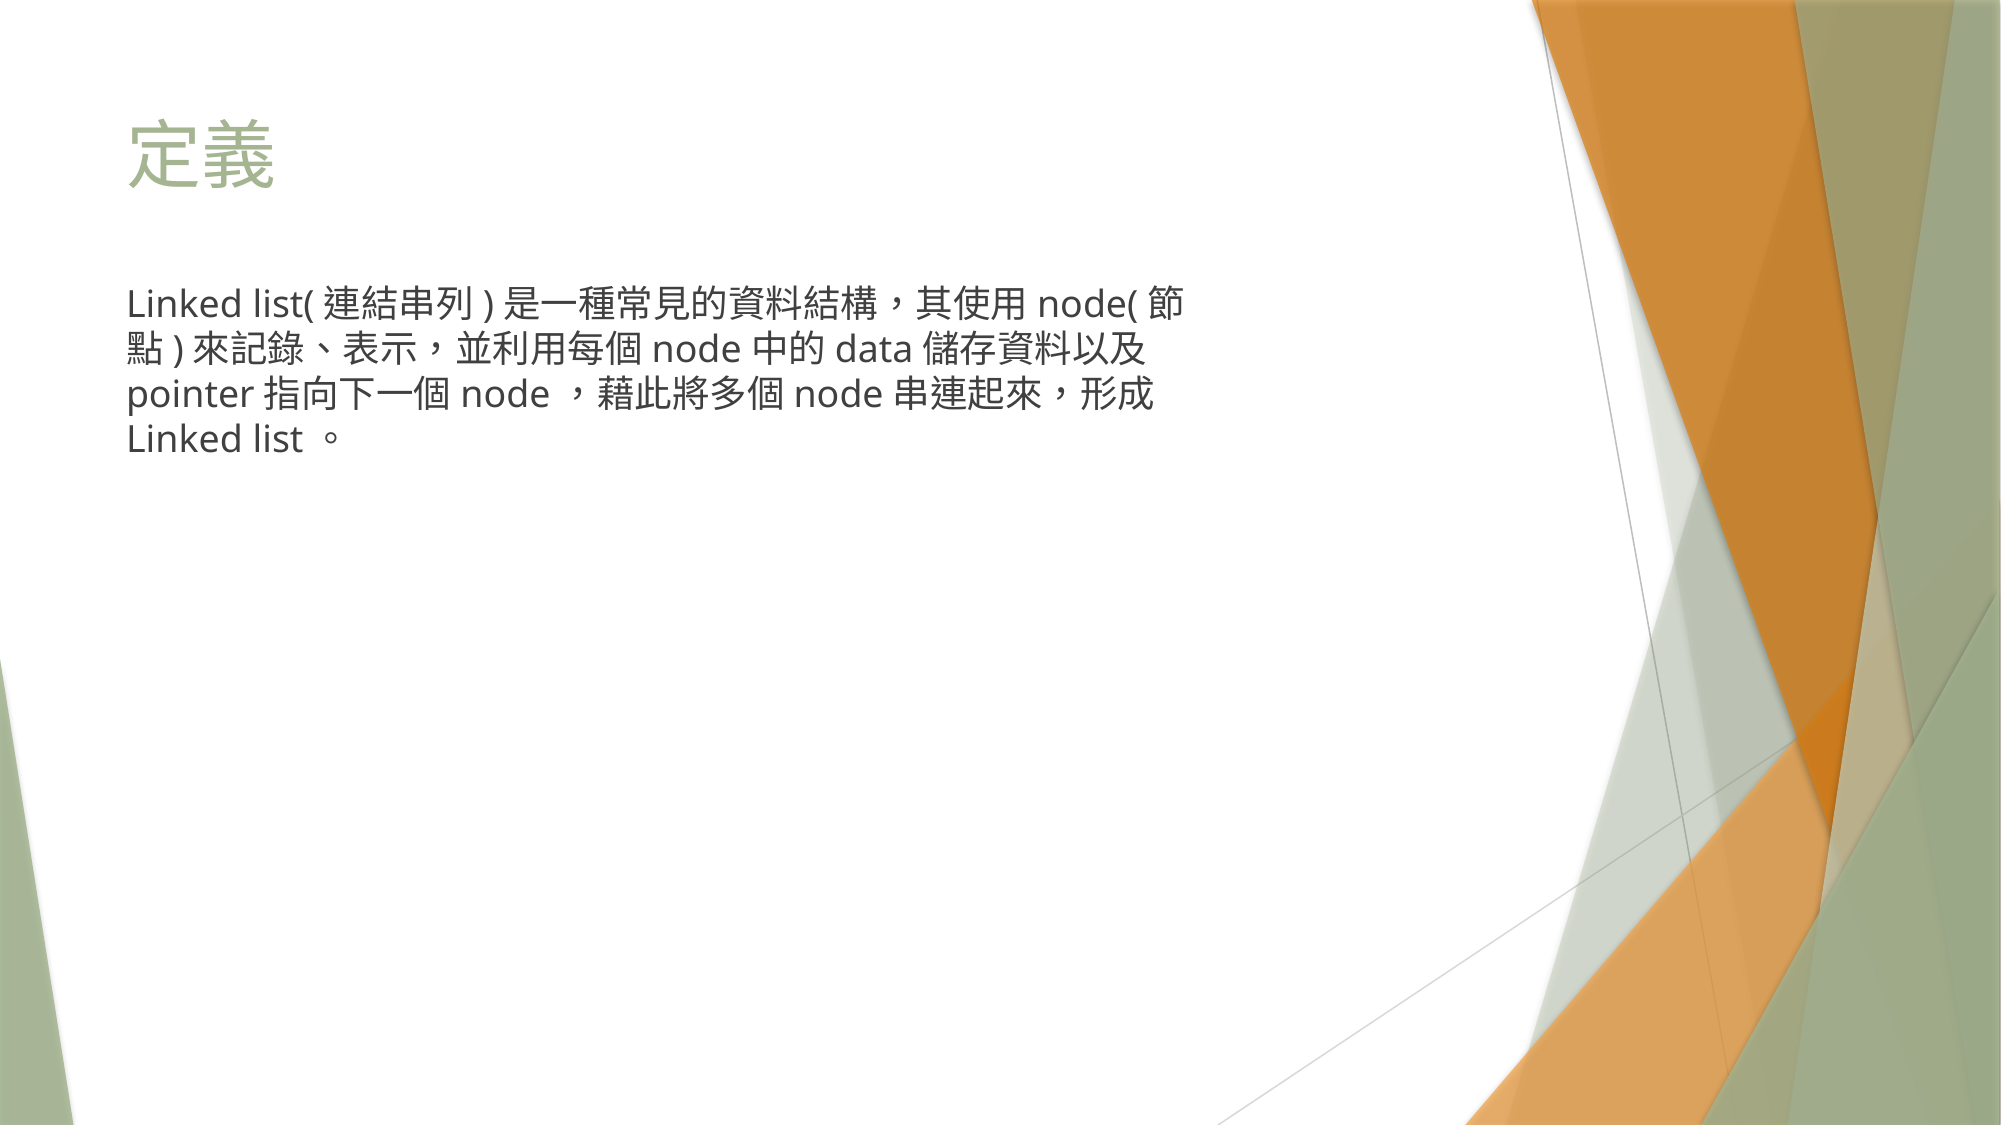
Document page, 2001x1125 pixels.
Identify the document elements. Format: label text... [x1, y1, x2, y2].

text_box Linked list(連結串列)是一種常見的資料結構，其使用node(節點)來記錄、表示，並利用每個node中的data儲存資料以及pointer指向下一個node，藉此將多個node串連起來，形成Linked list。 [111, 272, 1221, 710]
title 定義 [111, 99, 1522, 317]
